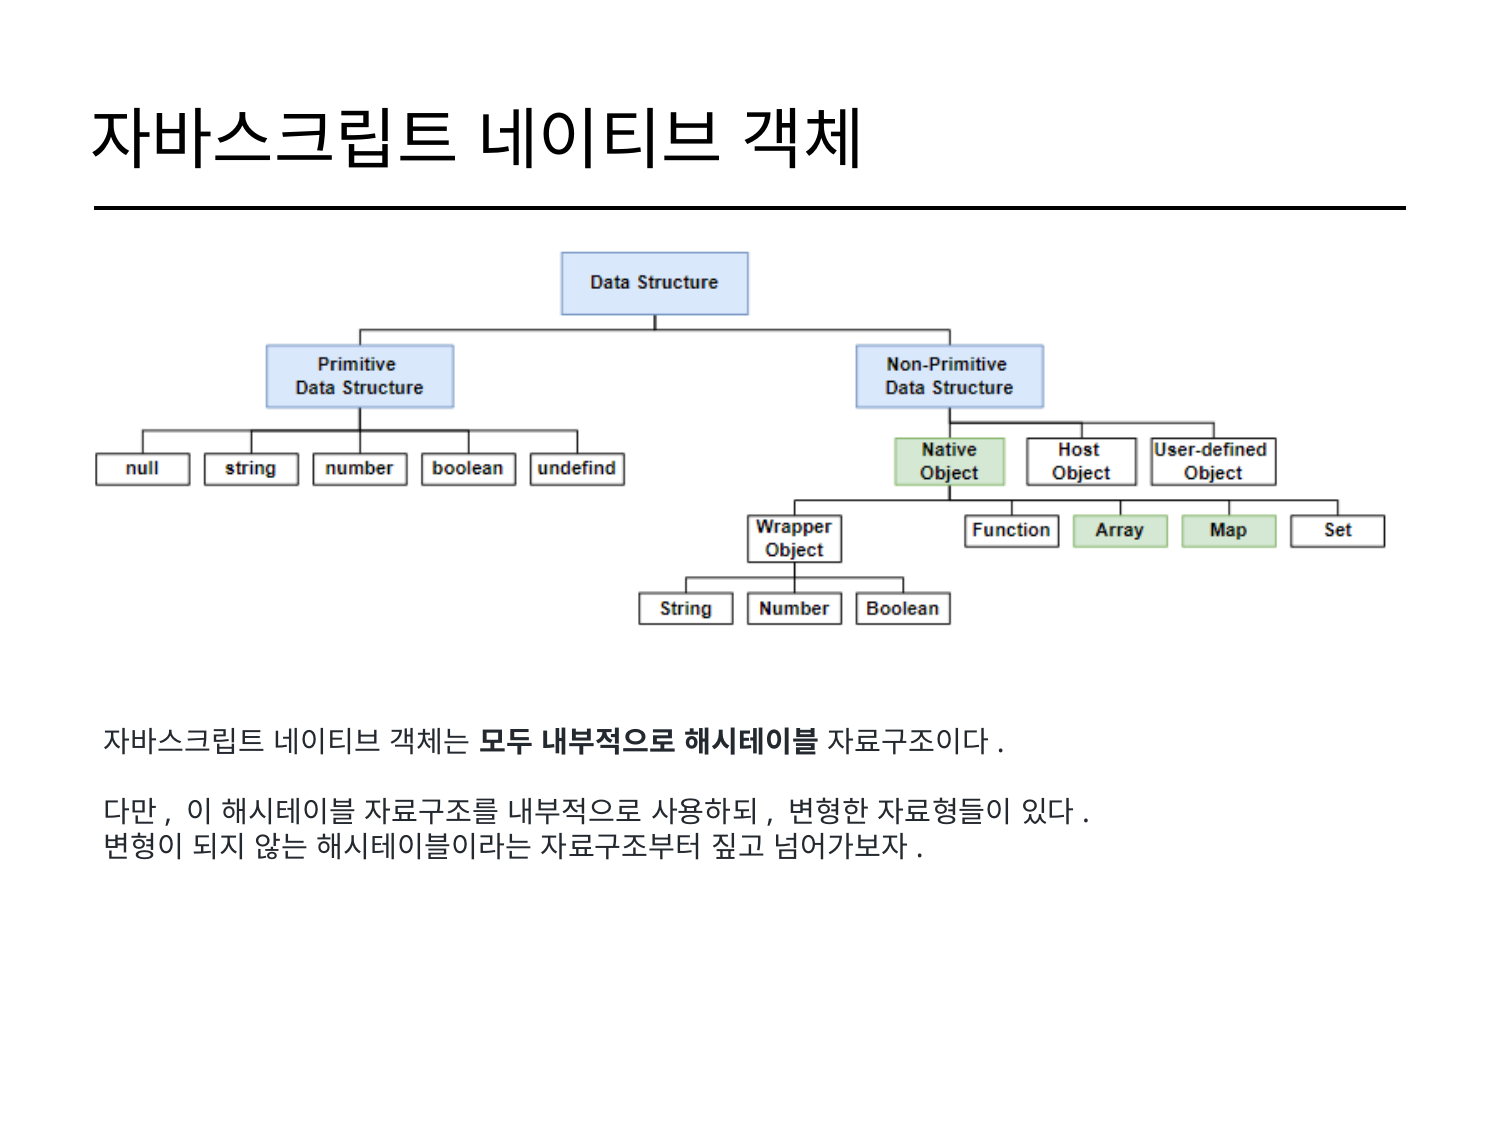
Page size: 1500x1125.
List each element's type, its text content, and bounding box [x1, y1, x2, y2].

title 자바스크립트 네이티브 객체 [75, 31, 1425, 244]
text_box 자바스크립트 네이티브 객체는 모두 내부적으로 해시테이블 자료구조이다. 다만, 이 해시테이블 자료구조를 내부적으로 사용하되, 변형한 자료형들이 있다. 변형이 되지 않는 해시테이블이라는 자료구조부터 짚고 넘어가보자. [88, 715, 1406, 871]
picture [94, 212, 1389, 657]
